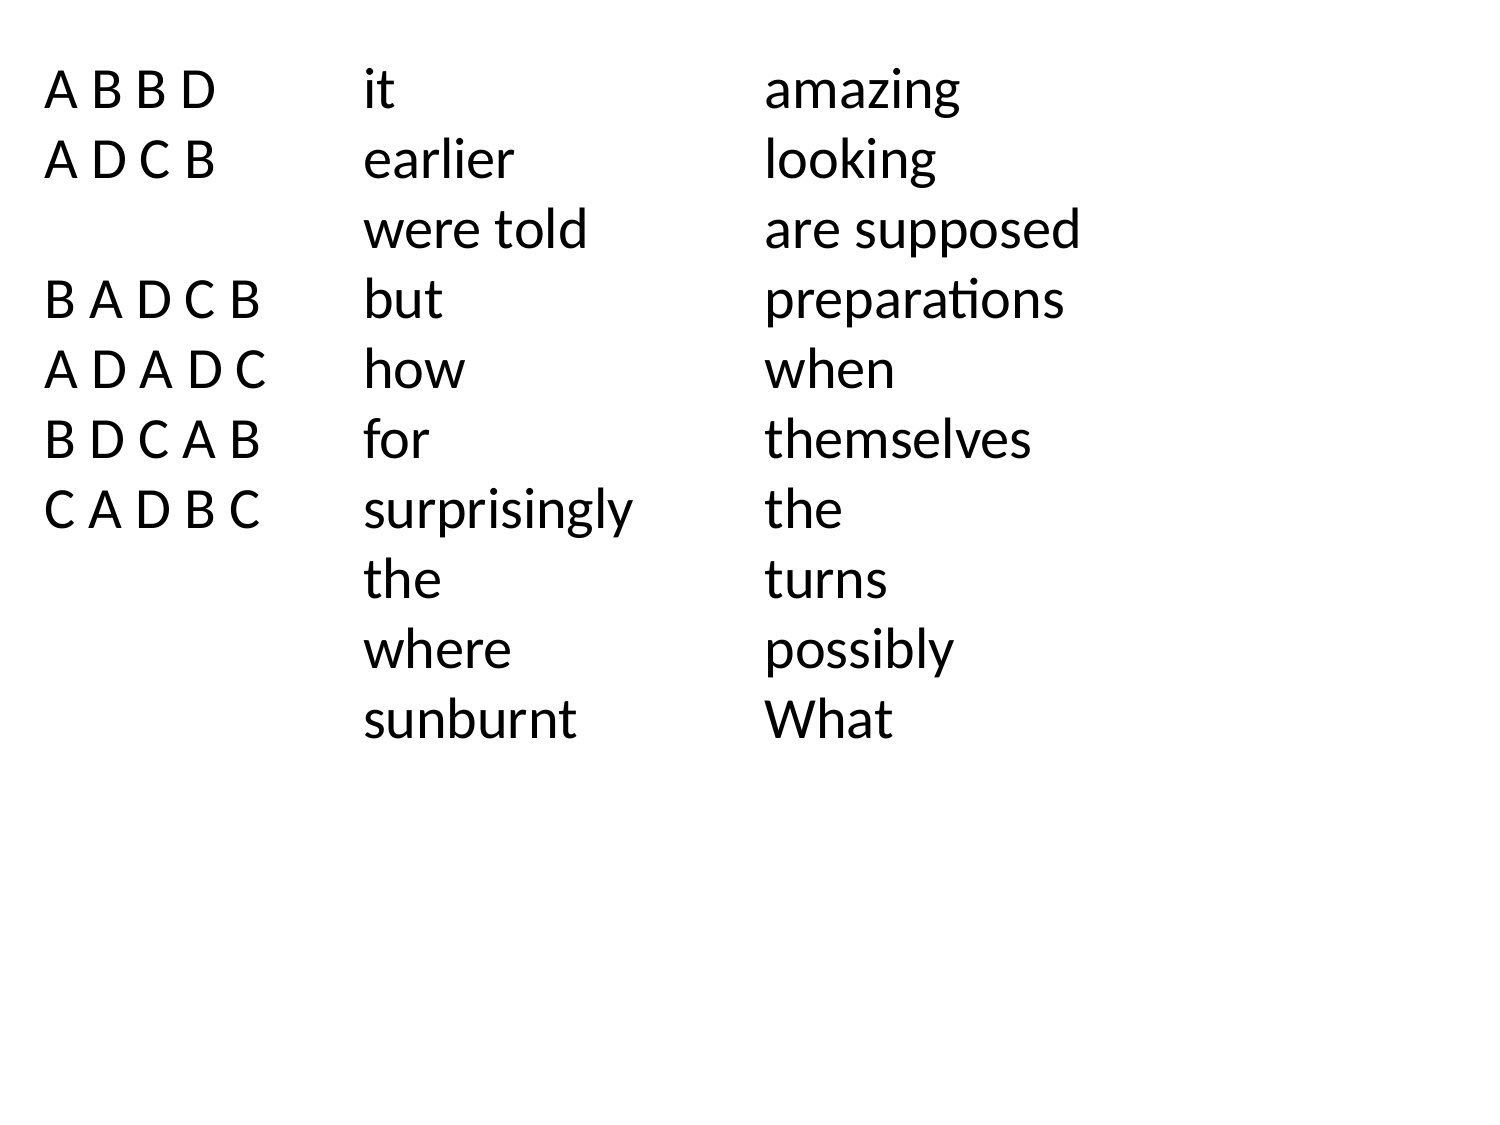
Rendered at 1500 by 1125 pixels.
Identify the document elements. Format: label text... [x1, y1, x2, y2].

text_box amazing looking are supposed preparations when themselves the turns possibly What [750, 42, 1258, 758]
text_box it earlier were told but how for surprisingly the where sunburnt [348, 42, 656, 758]
text_box A B B D A D C B B A D C B A D A D C B D C A B C A D B C [29, 42, 337, 548]
